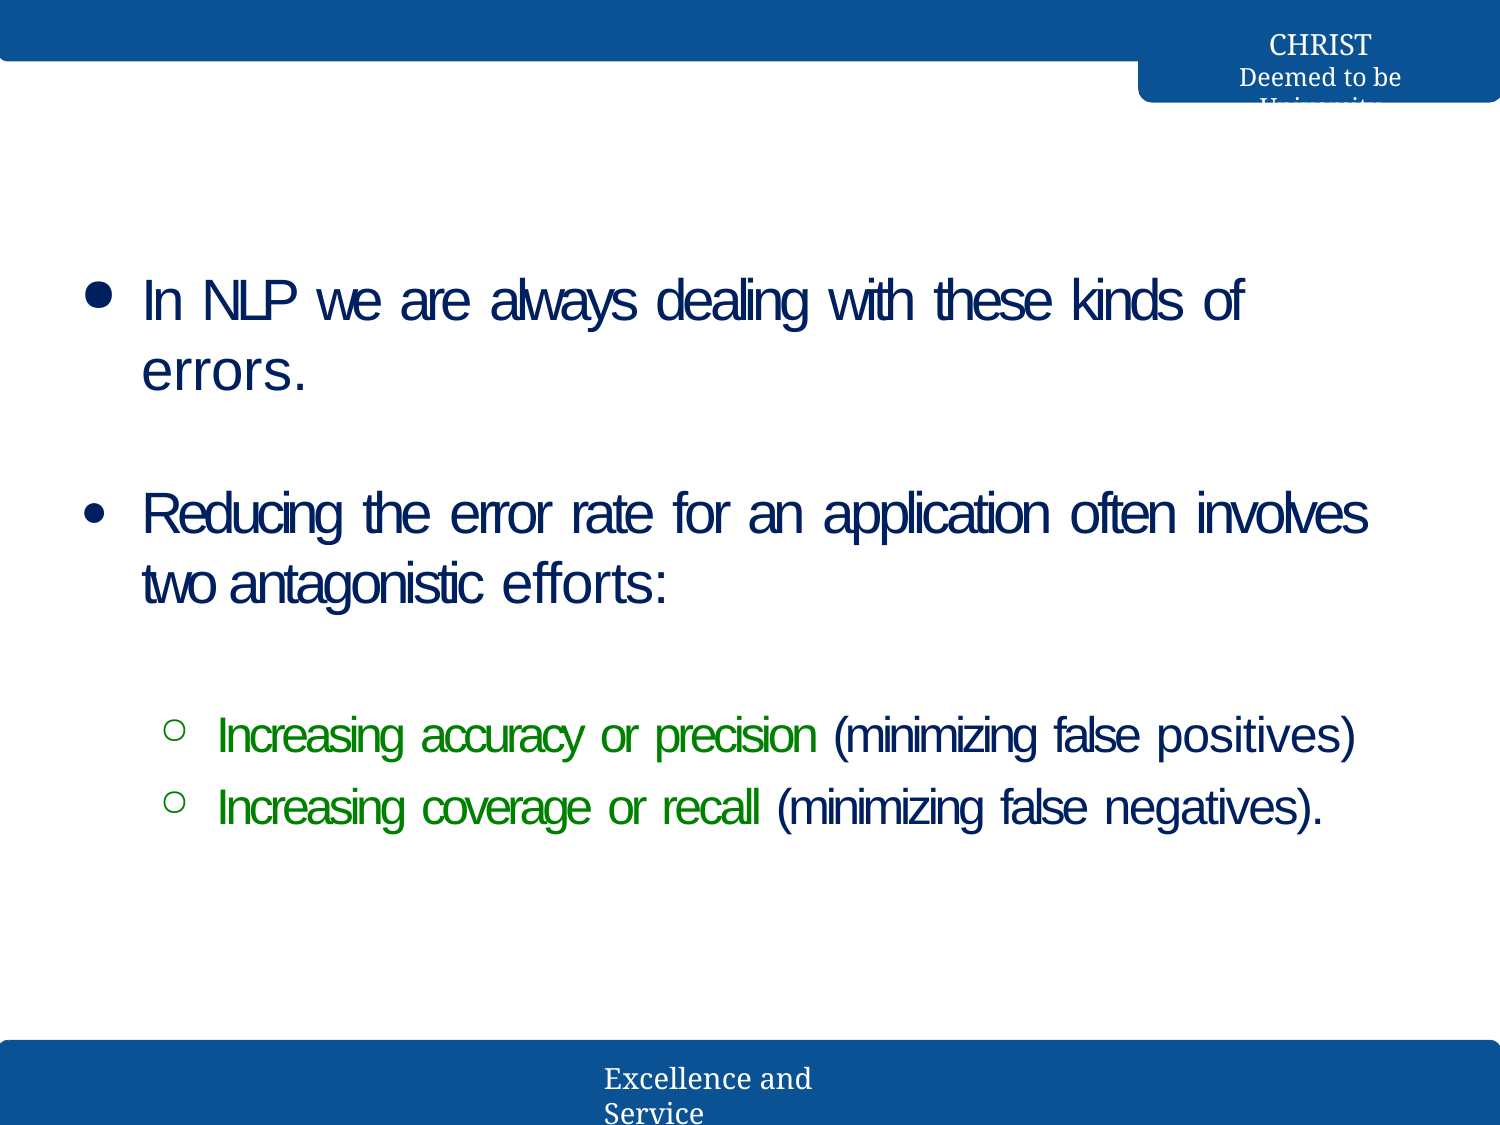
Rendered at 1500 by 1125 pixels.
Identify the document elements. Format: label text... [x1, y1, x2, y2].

text_box In NLP we are always dealing with these kinds of errors. Reducing the error rate for an application often involves two antagonistic efforts: Increasing accuracy or precision (minimizing false positives) Increasing coverage or recall (minimizing false negatives). [78, 260, 1406, 835]
footer Excellence and Service [601, 1060, 899, 1125]
text_box CHRIST Deemed to be University [1182, 24, 1459, 122]
